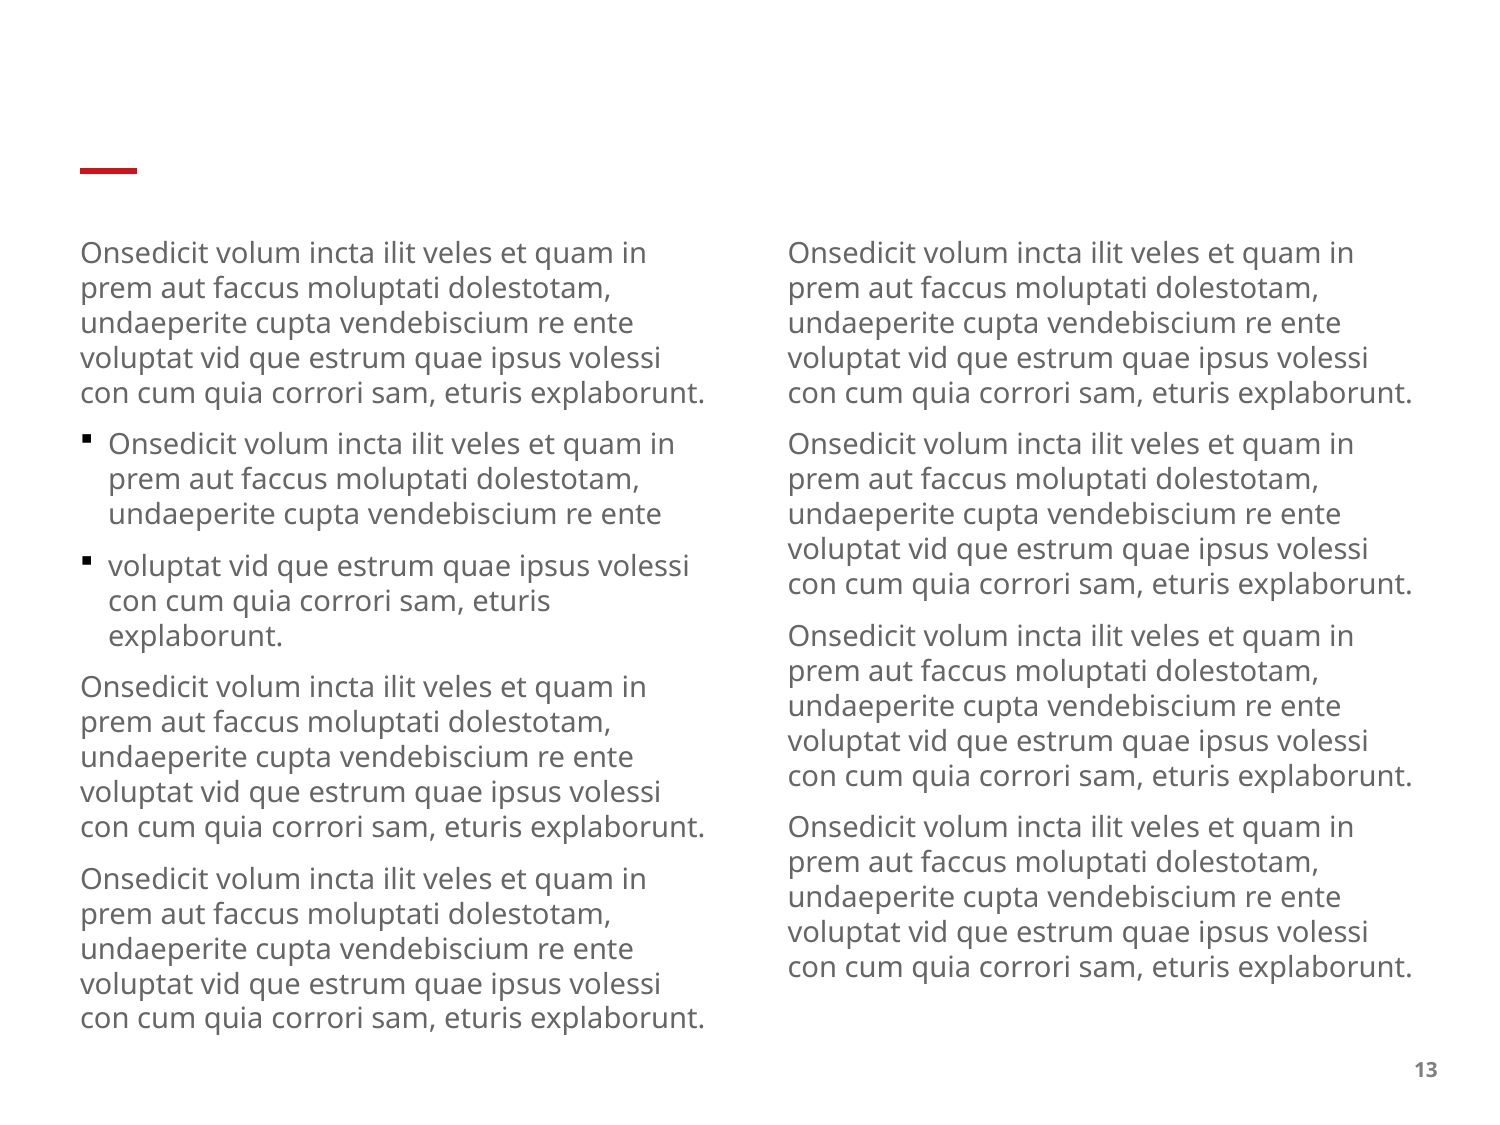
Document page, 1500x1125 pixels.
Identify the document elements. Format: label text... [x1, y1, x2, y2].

list Onsedicit volum incta ilit veles et quam in prem aut faccus moluptati dolestotam, undaeperite cupta vendebiscium re ente voluptat vid que estrum quae ipsus volessi con cum quia corrori sam, eturis explaborunt. Onsedicit volum incta ilit veles et quam in prem aut faccus moluptati dolestotam, undaeperite cupta vendebiscium re ente voluptat vid que estrum quae ipsus volessi con cum quia corrori sam, eturis explaborunt. Onsedicit volum incta ilit veles et quam in prem aut faccus moluptati dolestotam, undaeperite cupta vendebiscium re ente voluptat vid que estrum quae ipsus volessi con cum quia corrori sam, eturis explaborunt. Onsedicit volum incta ilit veles et quam in prem aut faccus moluptati dolestotam, undaeperite cupta vendebiscium re ente voluptat vid que estrum quae ipsus volessi con cum quia corrori sam, eturis explaborunt. Onsedicit volum incta ilit veles et quam in prem aut faccus moluptati dolestotam, undaeperite cupta vendebiscium re ente voluptat vid que estrum quae ipsus volessi con cum quia corrori sam, eturis explaborunt. Onsedicit volum incta ilit veles et quam in prem aut faccus moluptati dolestotam, undaeperite cupta vendebiscium re ente voluptat vid que estrum quae ipsus volessi con cum quia corrori sam, eturis explaborunt. Onsedicit volum incta ilit veles et quam in prem aut faccus moluptati dolestotam, undaeperite cupta vendebiscium re ente voluptat vid que estrum quae ipsus volessi con cum quia corrori sam, eturis explaborunt. Onsedicit volum incta ilit veles et quam in prem aut faccus moluptati dolestotam, undaeperite cupta vendebiscium re ente voluptat vid que estrum quae ipsus volessi con cum quia corrori sam, eturis explaborunt. [79, 234, 1420, 1022]
